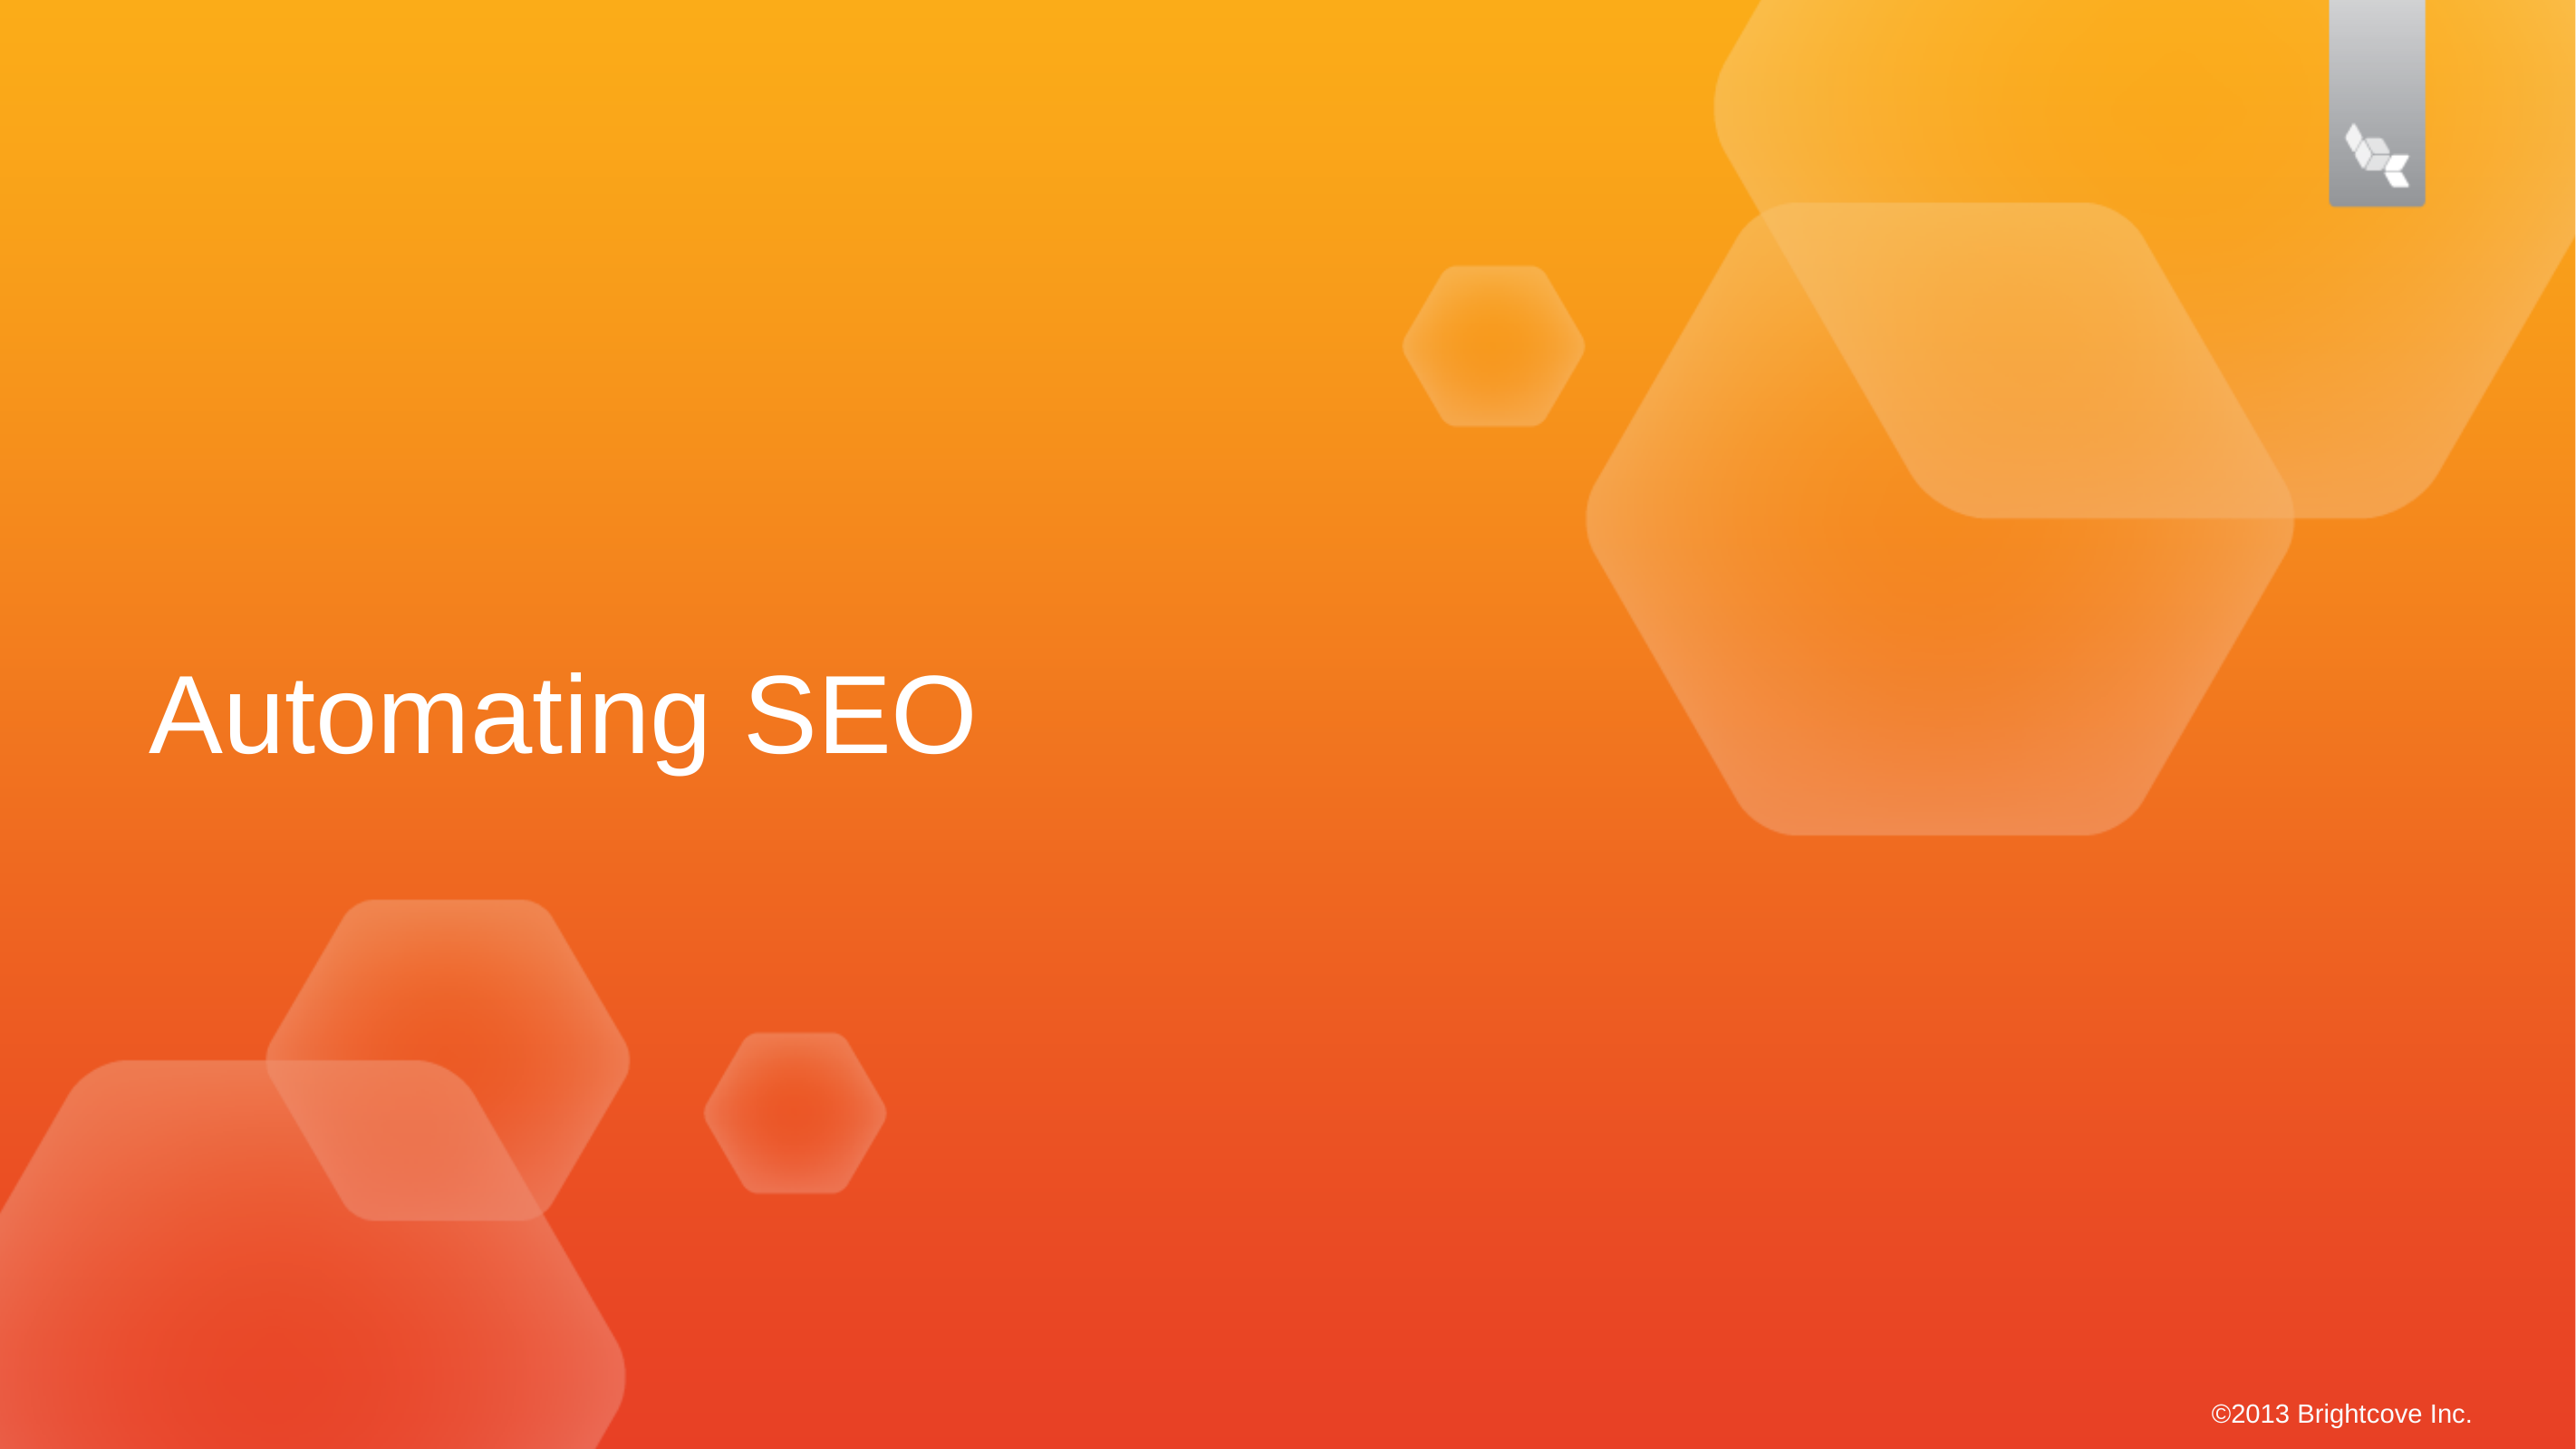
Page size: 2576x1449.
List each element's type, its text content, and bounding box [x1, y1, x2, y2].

picture [0, 0, 2576, 1449]
title Automating SEO [125, 623, 2315, 795]
